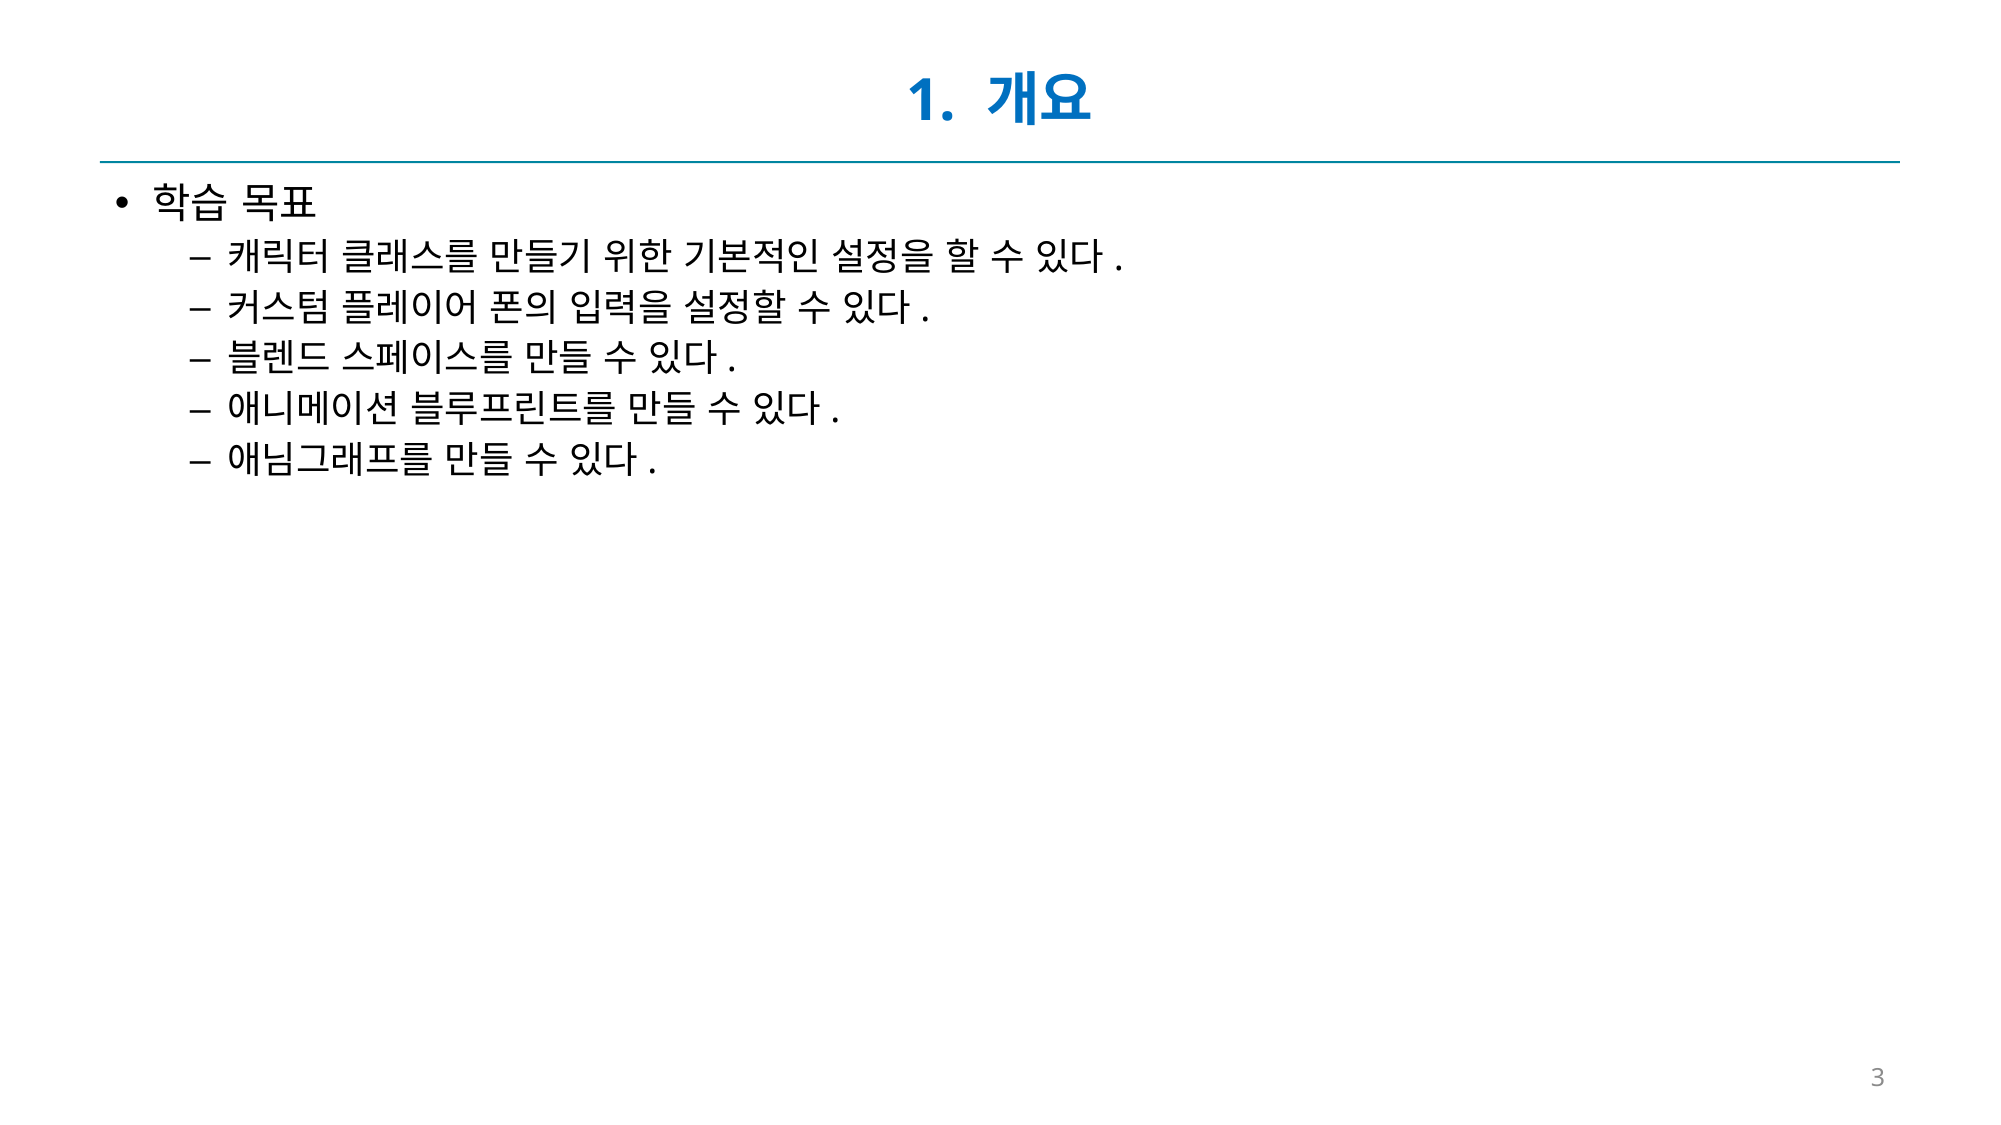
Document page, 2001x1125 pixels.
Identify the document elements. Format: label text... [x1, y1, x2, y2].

slide_number 3 [1412, 1054, 1900, 1103]
title 1. 개요 [99, 55, 1900, 148]
list 학습 목표 캐릭터 클래스를 만들기 위한 기본적인 설정을 할 수 있다. 커스텀 플레이어 폰의 입력을 설정할 수 있다. 블렌드 스페이스를 만들 수 있다. 애니메이션 블루프린트를 만들 수 있다. 애님그래프를 만들 수 있다. [99, 174, 1900, 1042]
